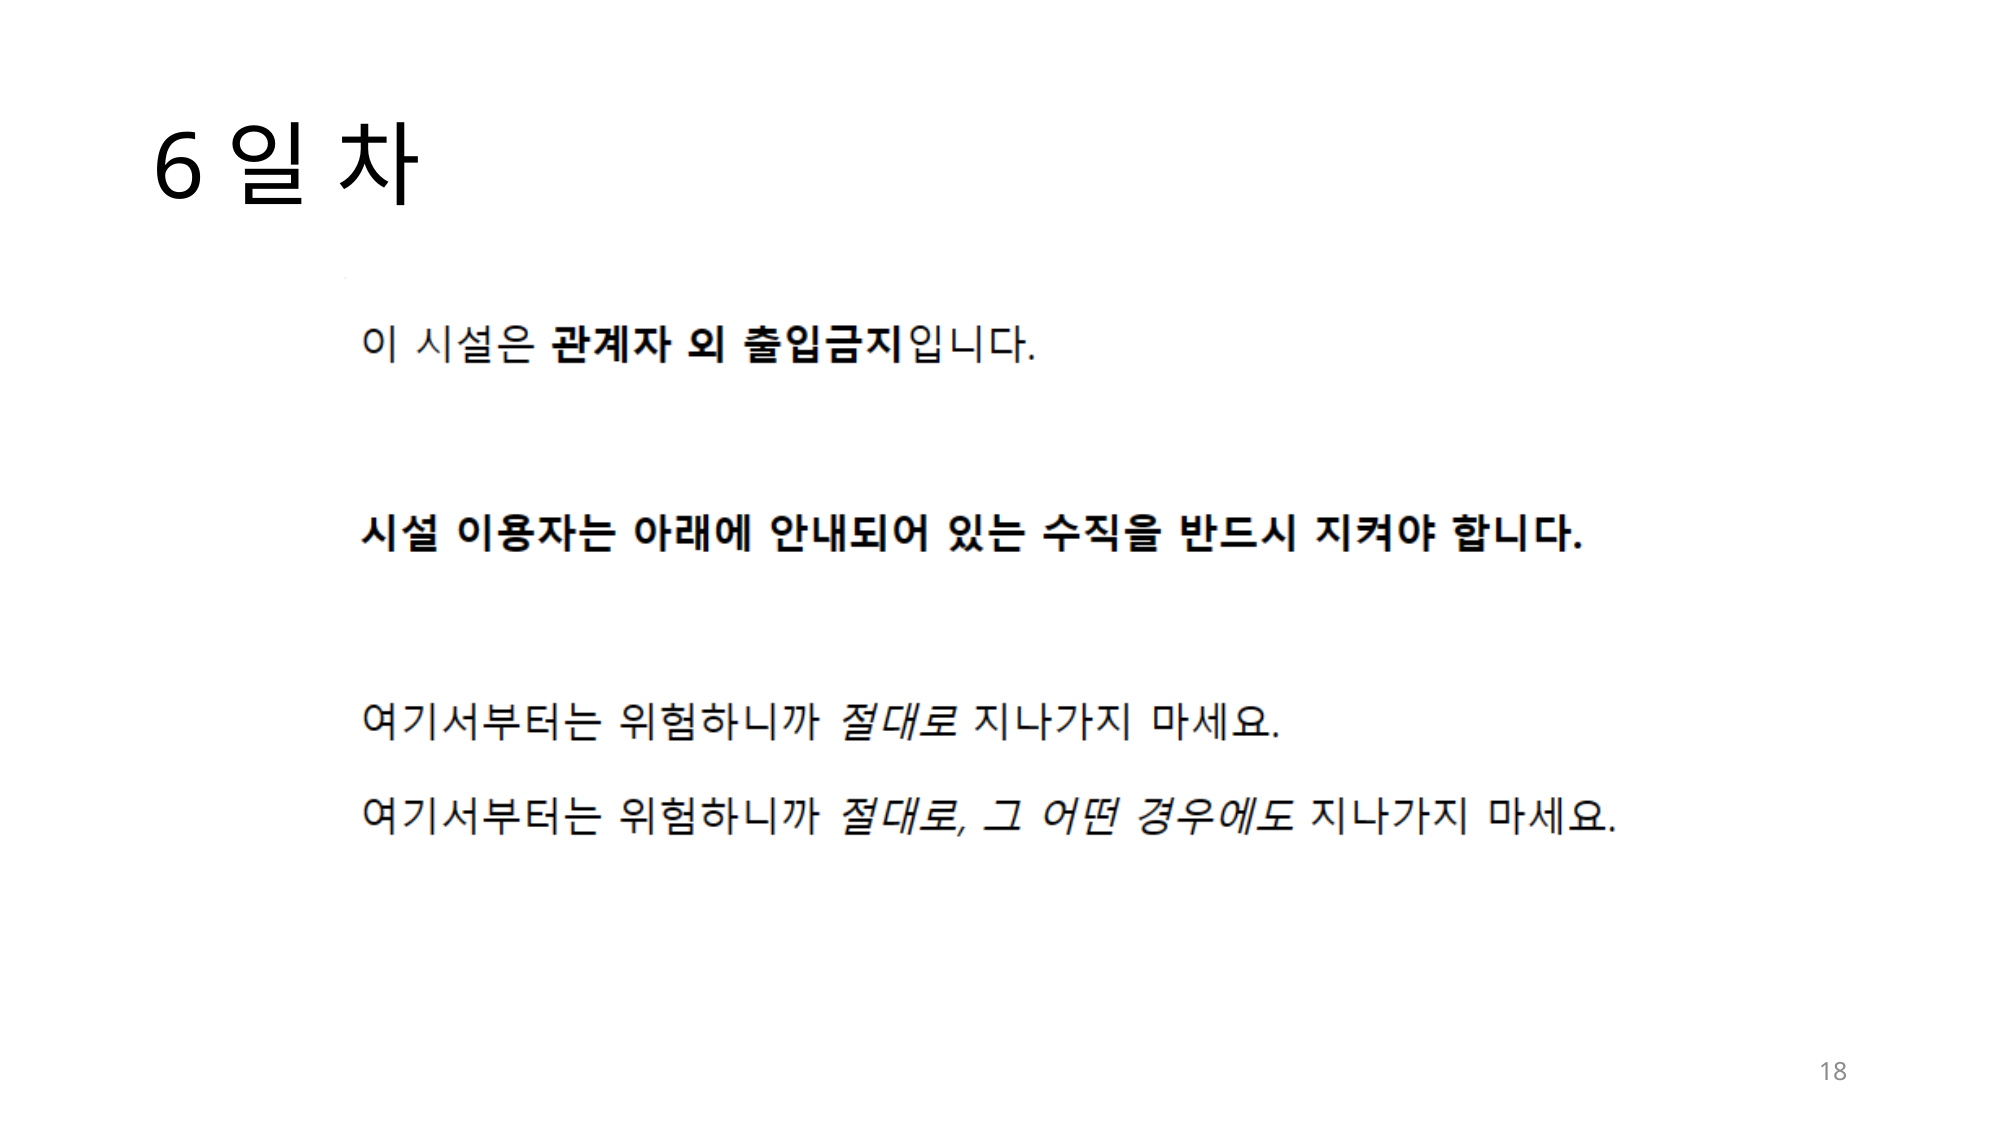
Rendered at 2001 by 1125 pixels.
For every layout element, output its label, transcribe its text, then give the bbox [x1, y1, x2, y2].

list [344, 277, 1682, 923]
slide_number 18 [1412, 1042, 1863, 1103]
title 6일 차 [137, 59, 1863, 278]
